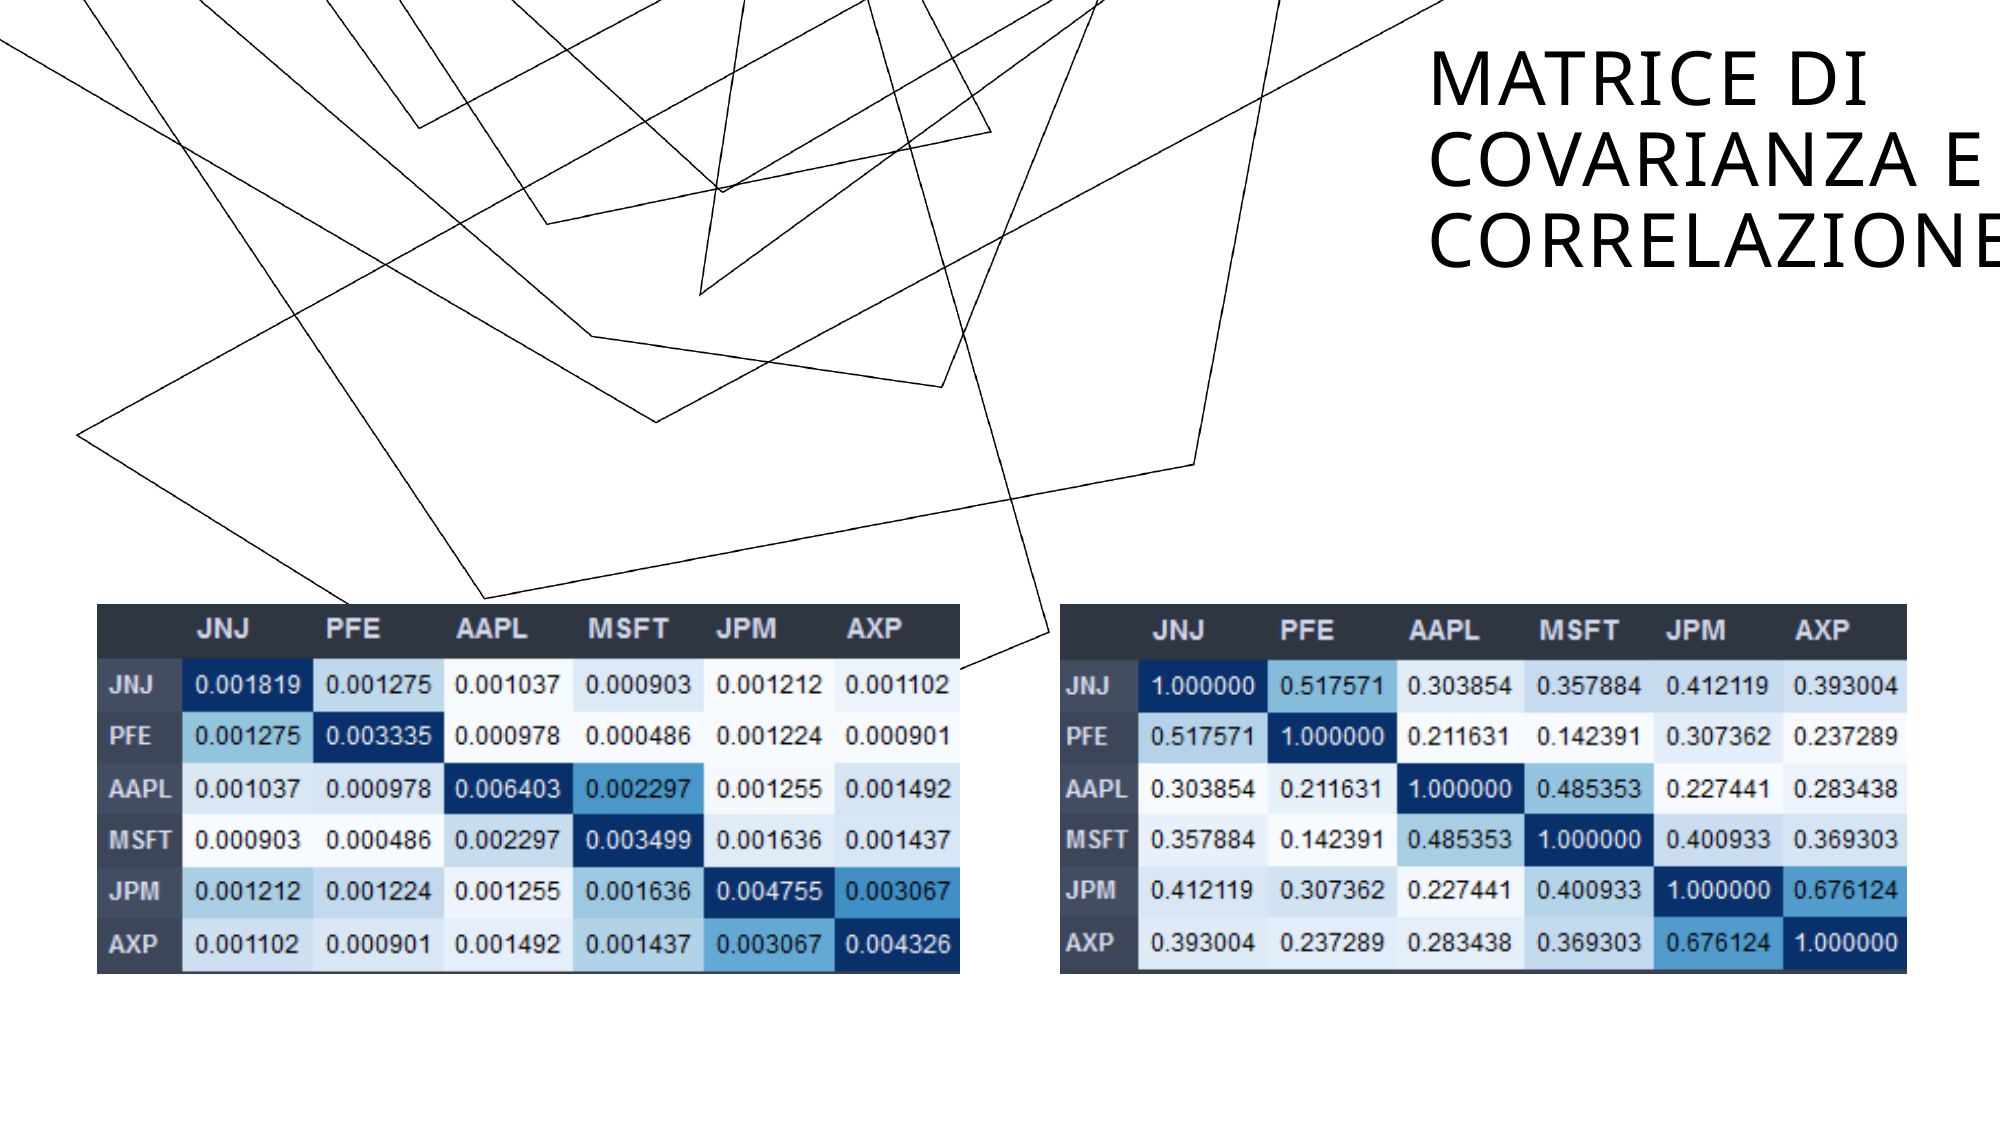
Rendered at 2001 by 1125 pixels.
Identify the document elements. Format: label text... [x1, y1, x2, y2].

picture [0, 0, 1907, 974]
text_box Matrice di covarianza e correlazione [1412, 73, 2000, 291]
